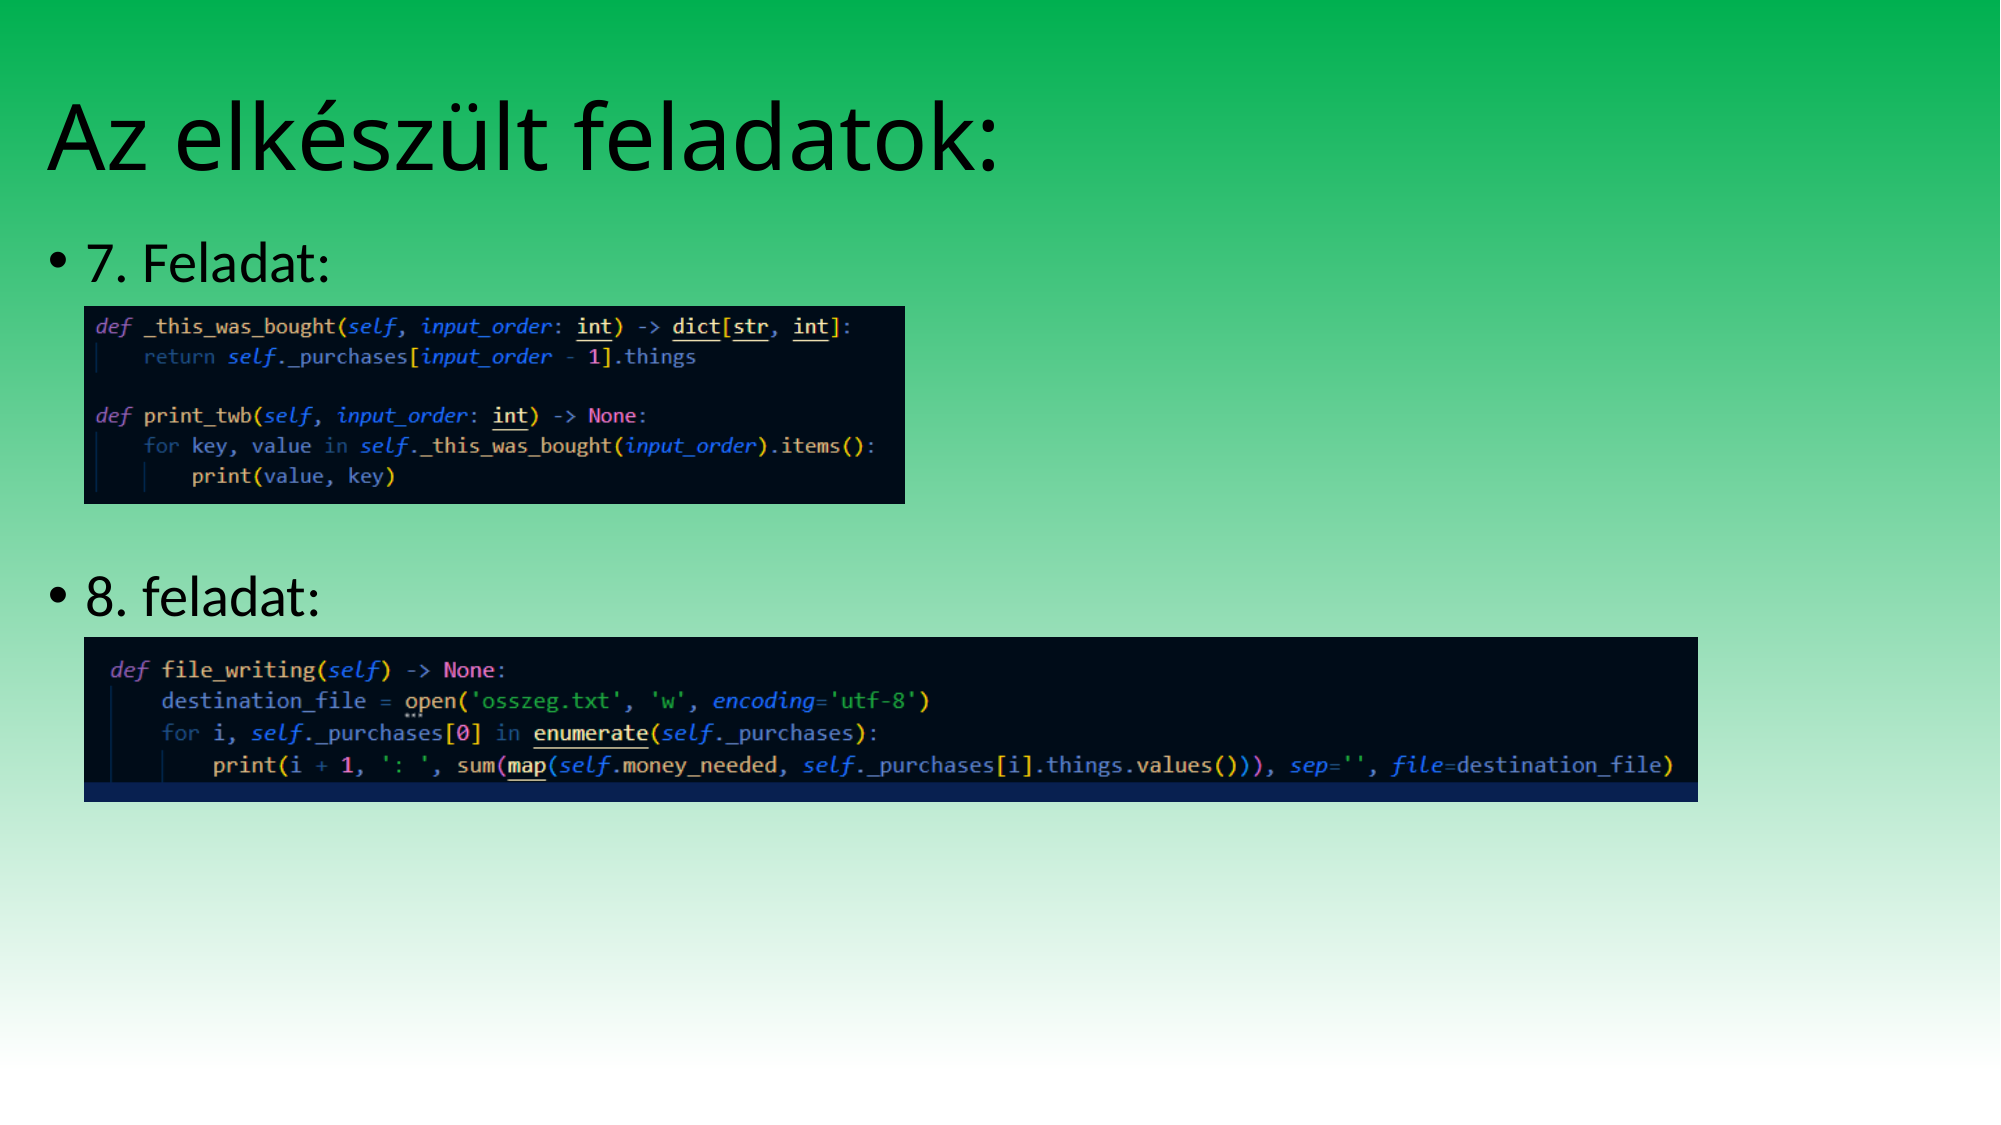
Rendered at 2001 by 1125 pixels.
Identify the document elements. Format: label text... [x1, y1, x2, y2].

picture [84, 306, 905, 504]
text_box Az elkészült feladatok: [32, 32, 1758, 250]
list 7. Feladat: 8. feladat: [33, 224, 1758, 939]
picture [84, 637, 1698, 802]
